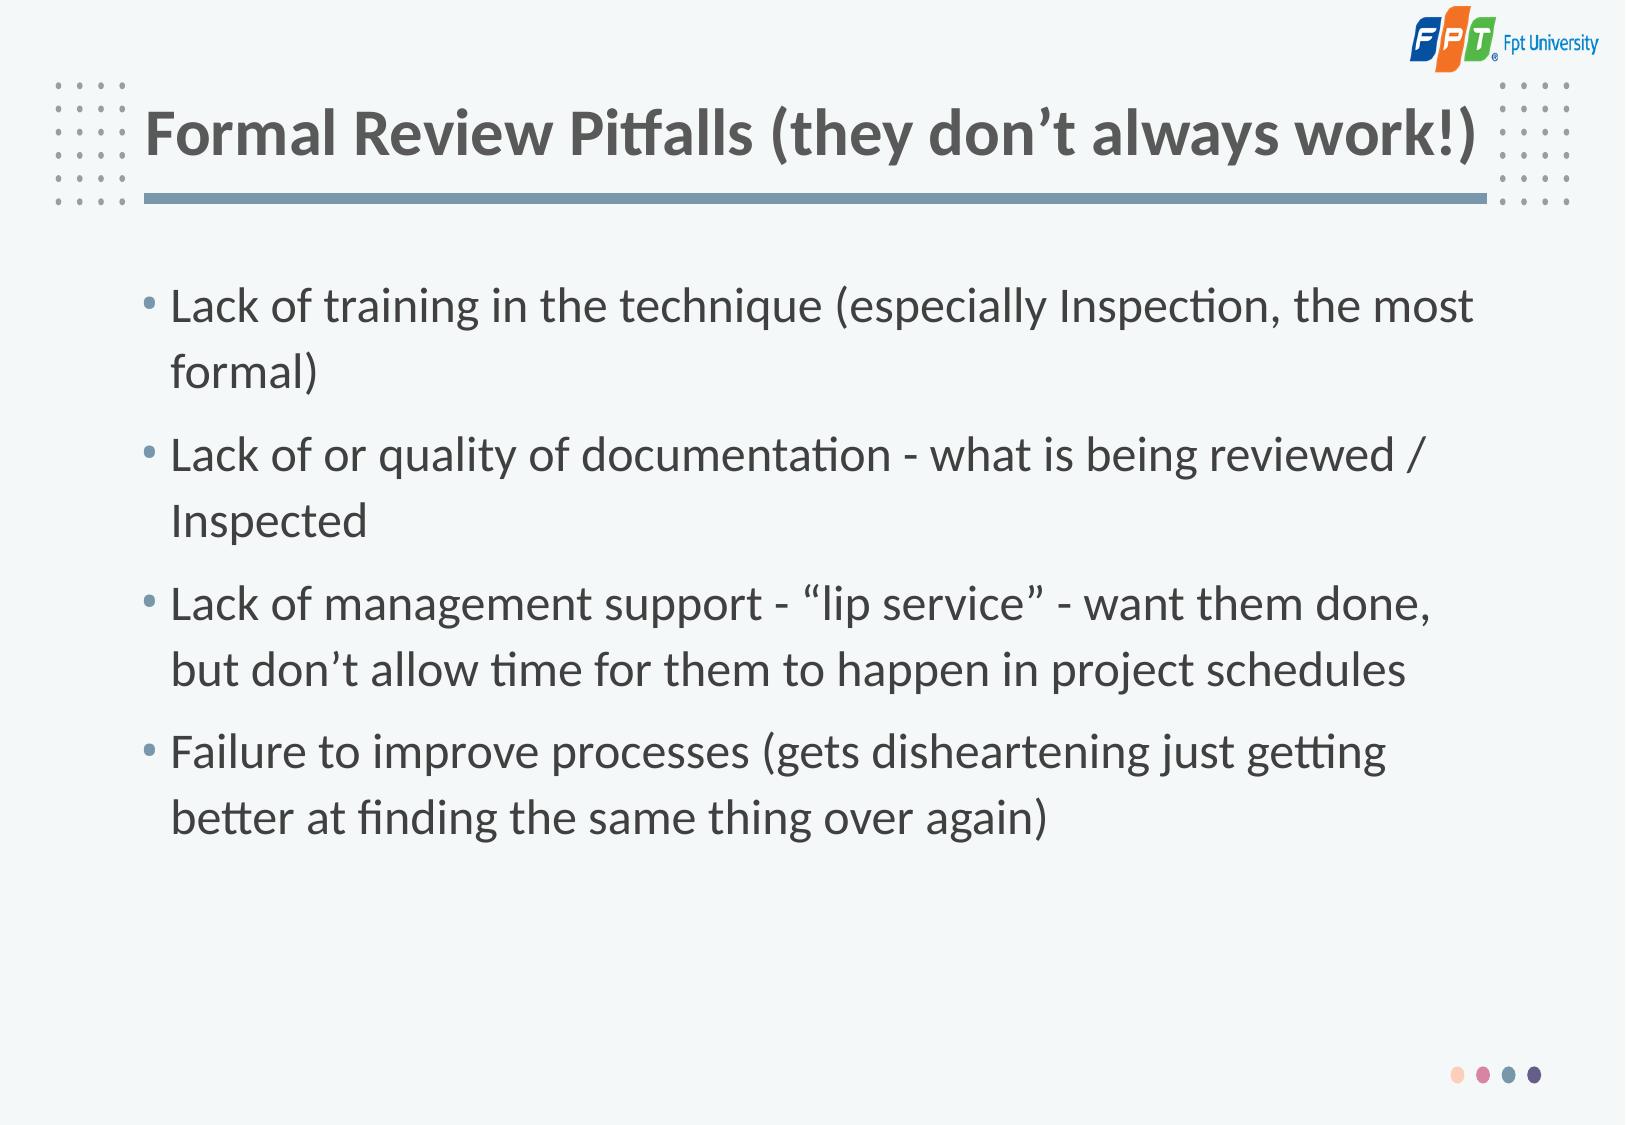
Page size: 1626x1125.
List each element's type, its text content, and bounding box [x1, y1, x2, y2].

picture [1383, 6, 1624, 88]
title Formal Review Pitfalls (they don’t always work!) [111, 60, 1514, 208]
list Lack of training in the technique (especially Inspection, the most formal) Lack of or quality of documentation - what is being reviewed / Inspected Lack of management support - “lip service” - want them done, but don’t allow time for them to happen in project schedules Failure to improve processes (gets disheartening just getting better at finding the same thing over again) [125, 259, 1514, 1014]
